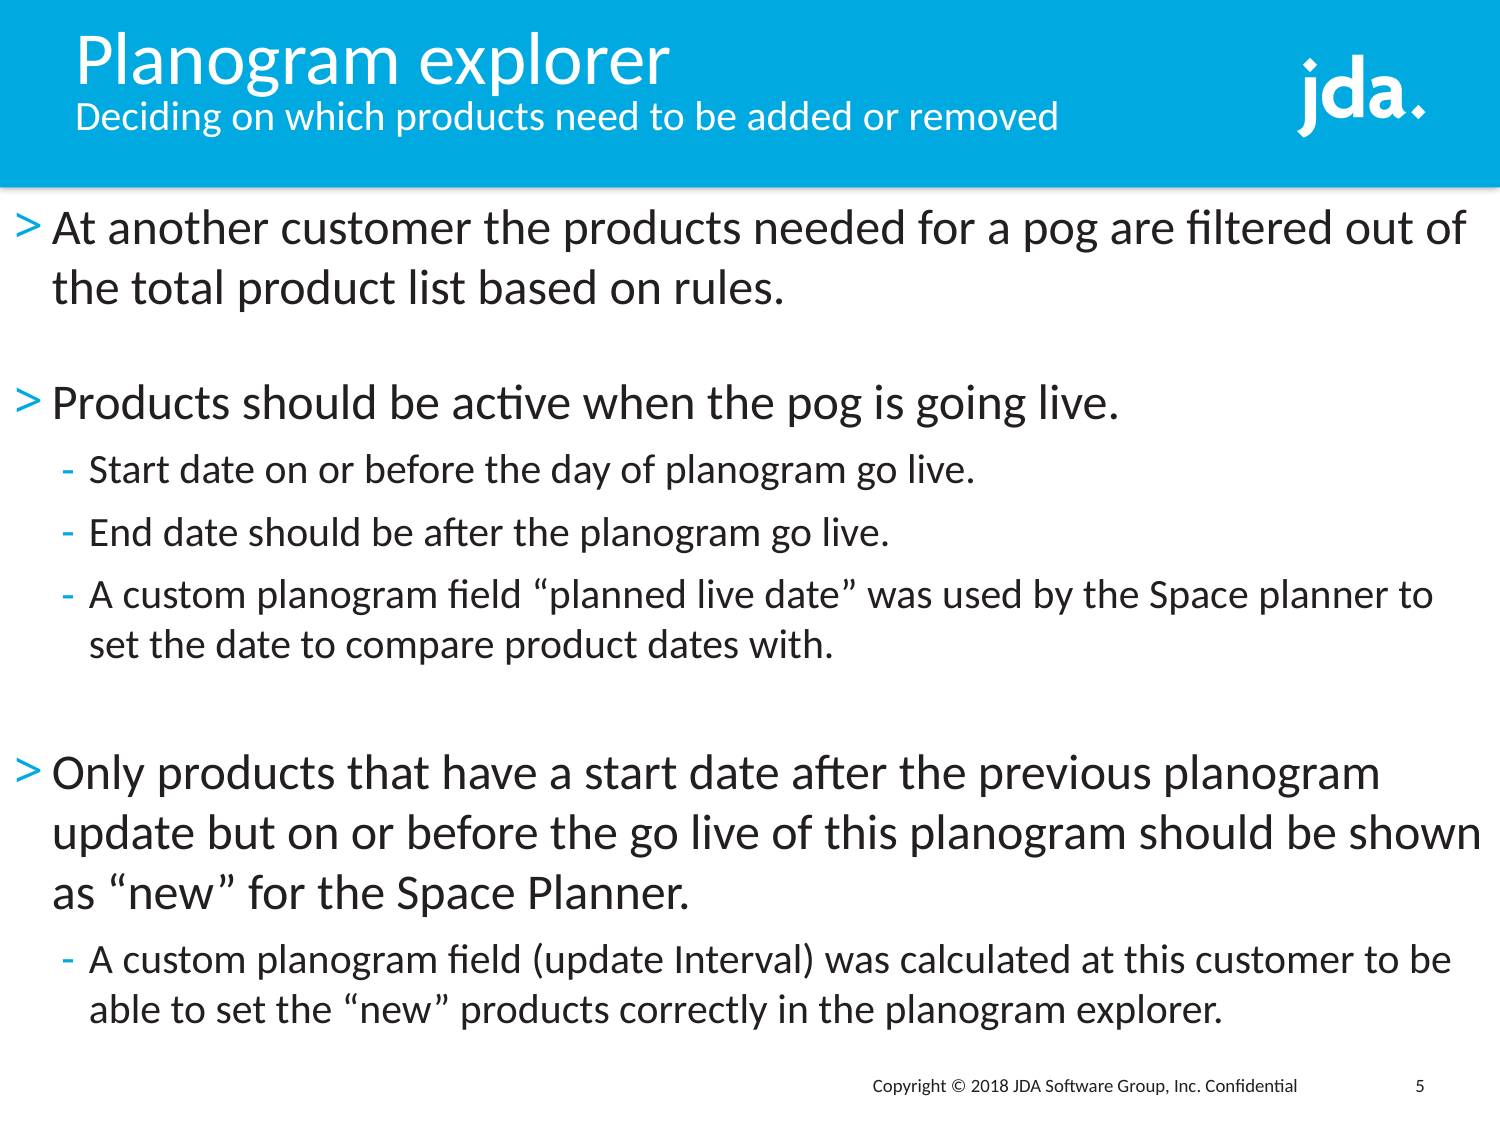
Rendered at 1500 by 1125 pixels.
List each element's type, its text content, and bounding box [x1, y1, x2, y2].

picture [1299, 78, 1315, 136]
text_box Copyright © 2018 JDA Software Group, Inc. Confidential [872, 1066, 1358, 1110]
picture [1305, 60, 1315, 70]
list At another customer the products needed for a pog are filtered out of the total product list based on rules. Products should be active when the pog is going live. Start date on or before the day of planogram go live. End date should be after the planogram go live. A custom planogram field “planned live date” was used by the Space planner to set the date to compare product dates with. Only products that have a start date after the previous planogram update but on or before the go live of this planogram should be shown as “new” for the Space Planner. A custom planogram field (update Interval) was calculated at this customer to be able to set the “new” products correctly in the planogram explorer. [14, 186, 1490, 1035]
picture [1323, 55, 1363, 118]
picture [1413, 106, 1424, 118]
title Planogram explorer Deciding on which products need to be added or removed [75, 19, 1200, 186]
picture [1370, 77, 1405, 118]
